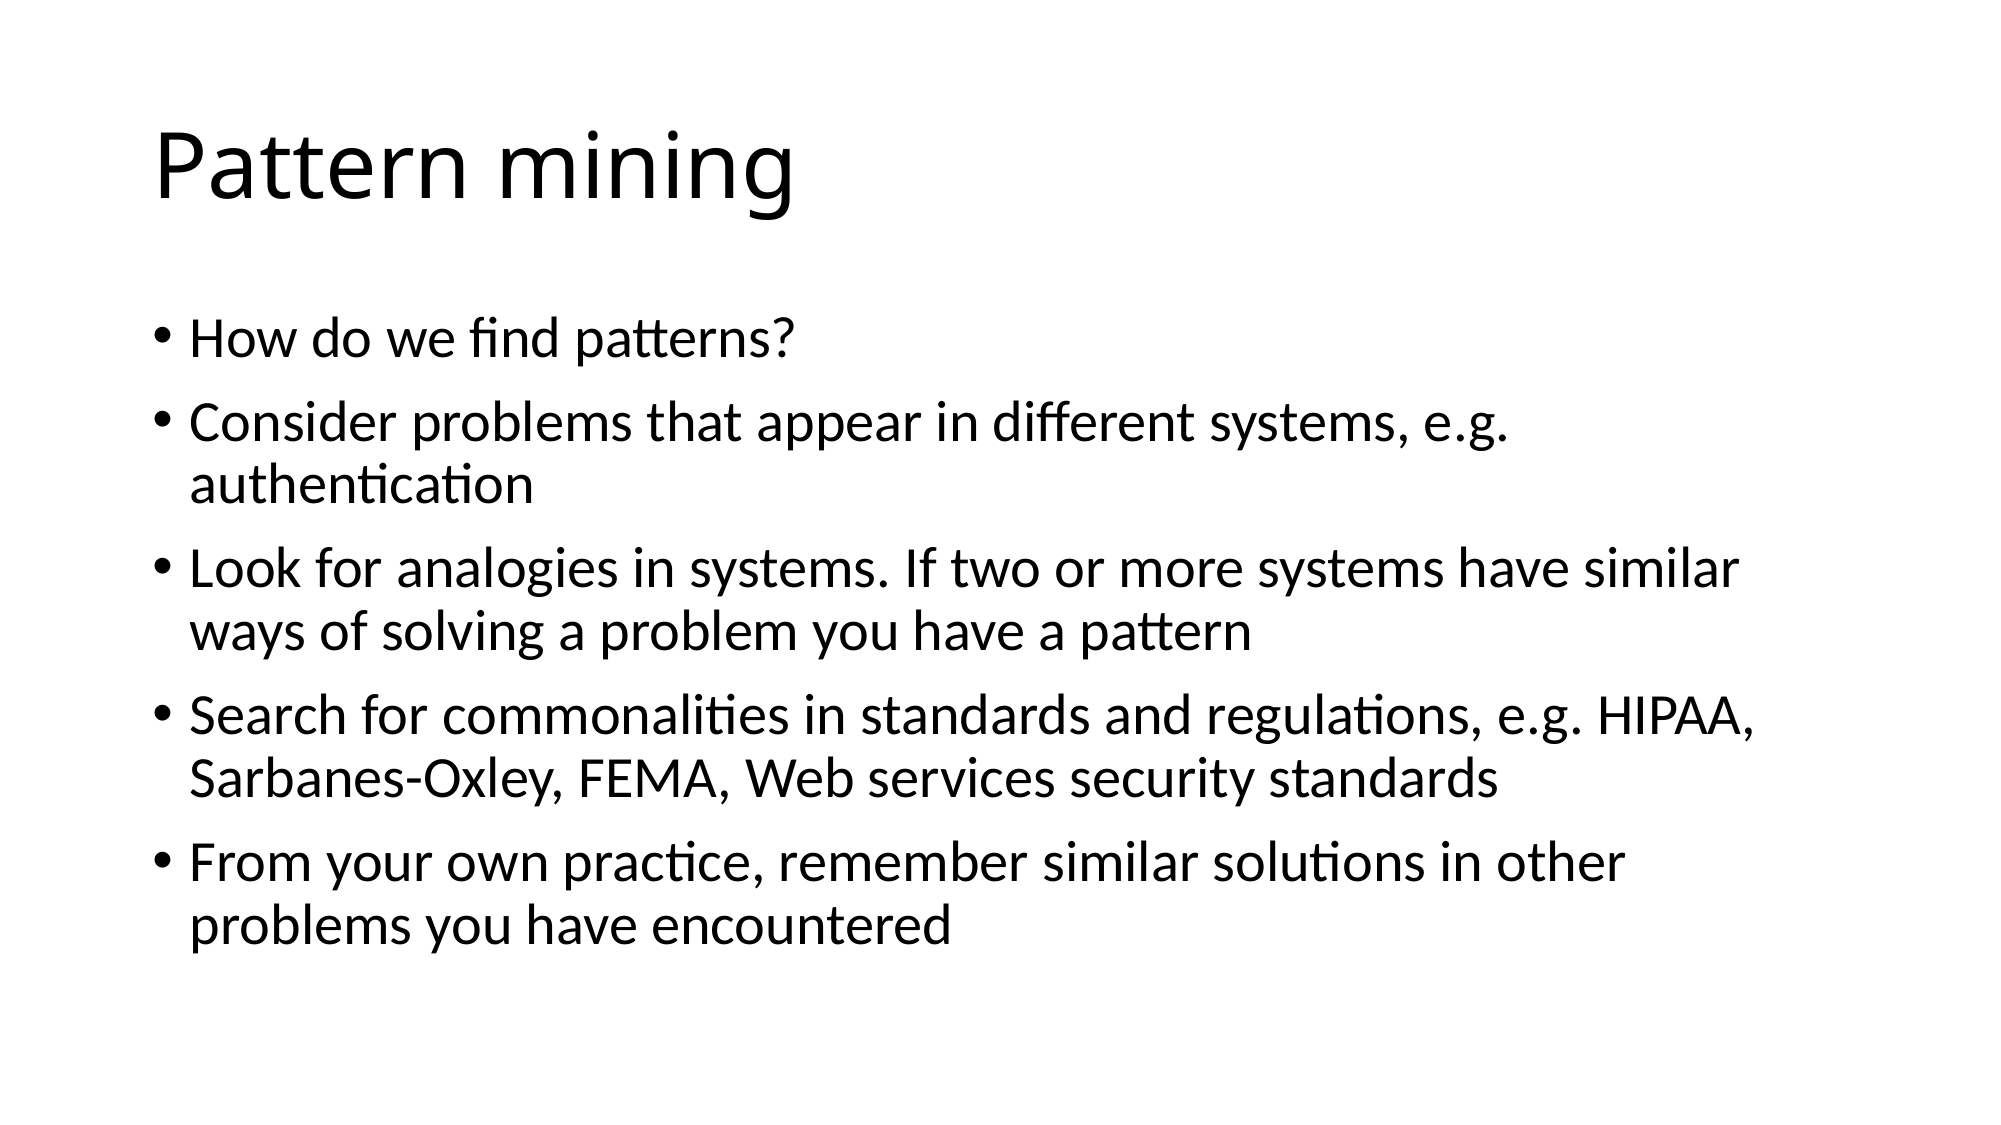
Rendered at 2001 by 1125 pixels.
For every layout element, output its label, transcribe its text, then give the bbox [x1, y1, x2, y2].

title Pattern mining [137, 59, 1863, 278]
list How do we find patterns? Consider problems that appear in different systems, e.g. authentication Look for analogies in systems. If two or more systems have similar ways of solving a problem you have a pattern Search for commonalities in standards and regulations, e.g. HIPAA, Sarbanes-Oxley, FEMA, Web services security standards From your own practice, remember similar solutions in other problems you have encountered [137, 299, 1863, 1014]
